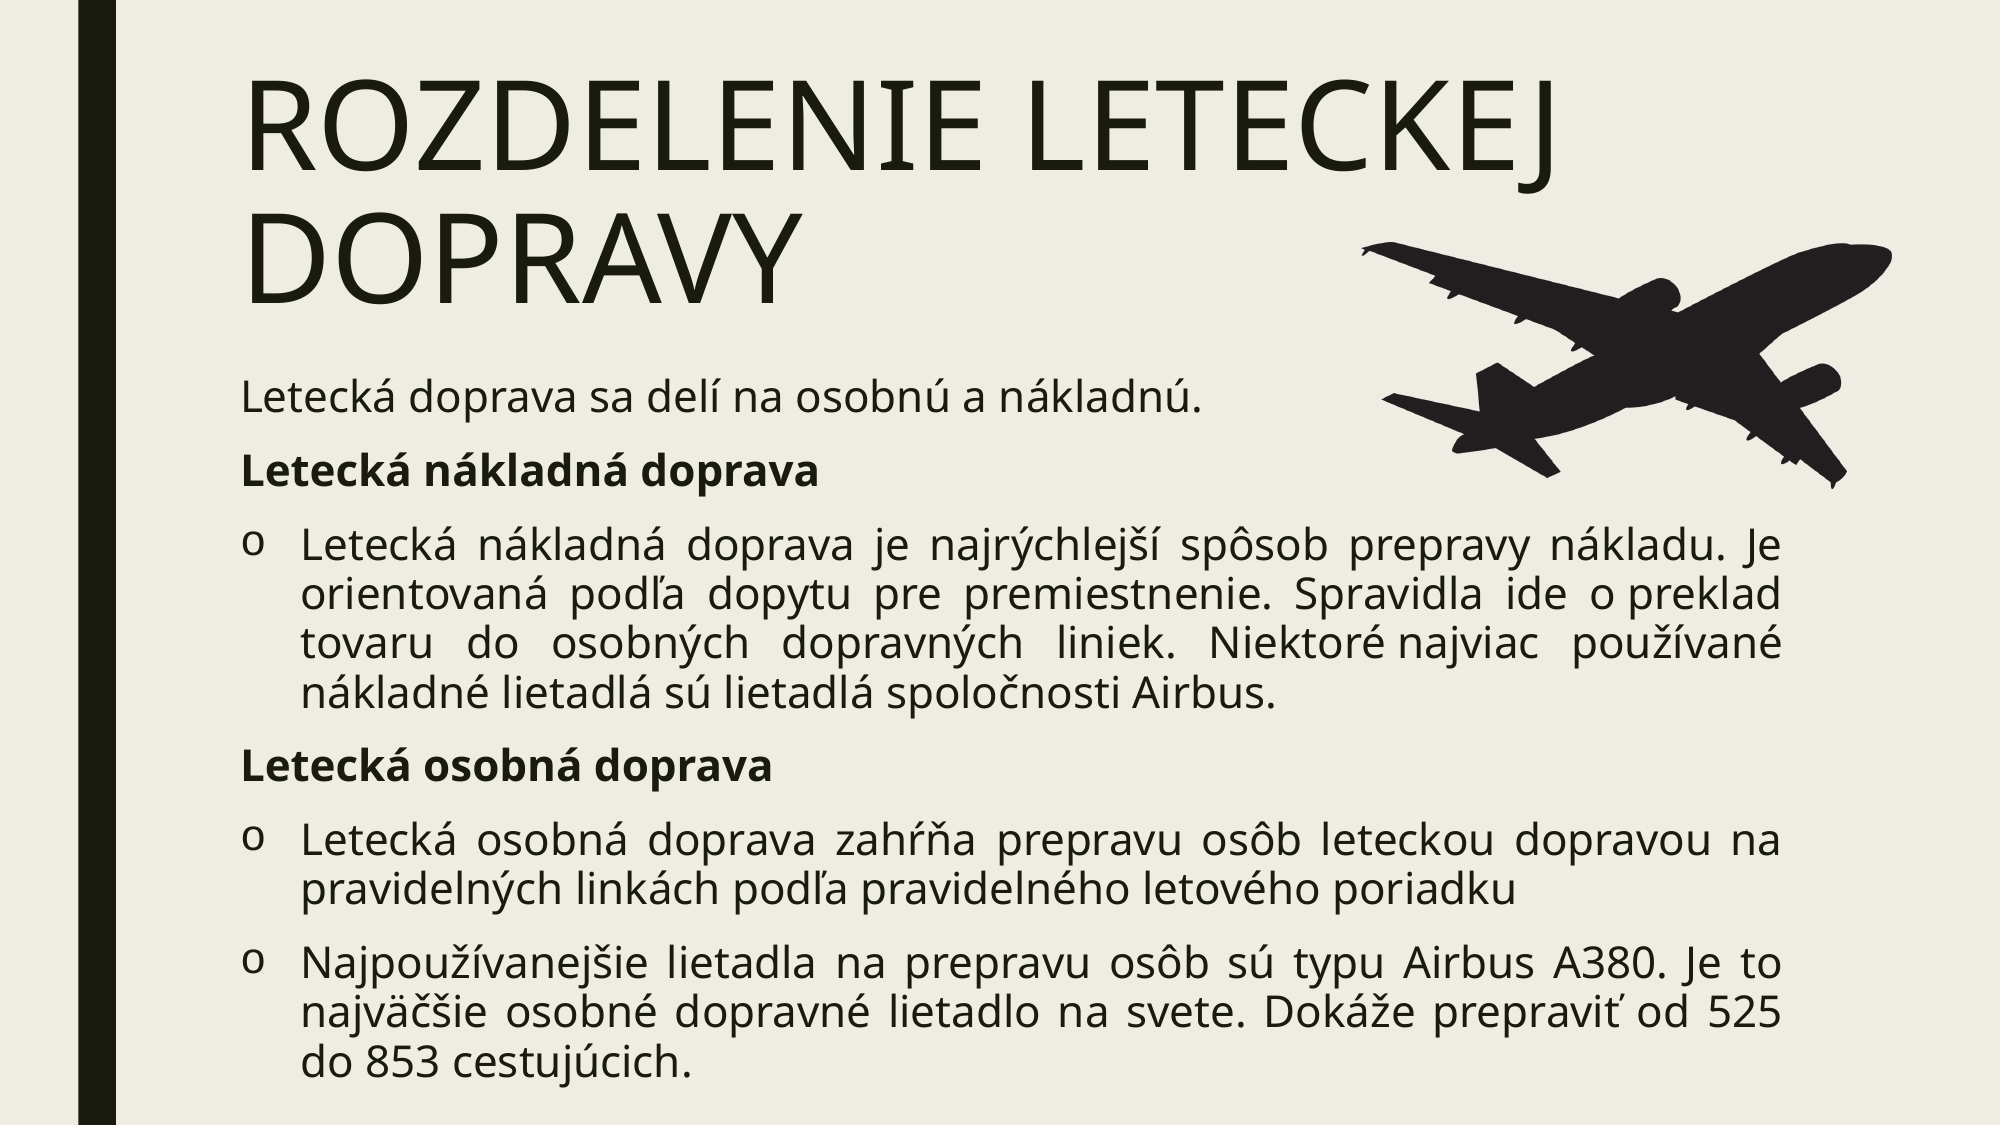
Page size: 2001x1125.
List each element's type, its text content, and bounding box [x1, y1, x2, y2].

picture [1361, 242, 1892, 489]
title ROZDELENIE LETECKEJ DOPRAVY [225, 55, 1800, 300]
list Letecká doprava sa delí na osobnú a nákladnú. Letecká nákladná doprava Letecká nákladná doprava je najrýchlejší spôsob prepravy nákladu. Je orientovaná podľa dopytu pre premiestnenie. Spravidla ide o preklad tovaru do osobných dopravných liniek. Niektoré najviac používané nákladné lietadlá sú lietadlá spoločnosti Airbus. Letecká osobná doprava Letecká osobná doprava zahŕňa prepravu osôb leteckou dopravou na pravidelných linkách podľa pravidelného letového poriadku Najpoužívanejšie lietadla na prepravu osôb sú typu Airbus A380. Je to najväčšie osobné dopravné lietadlo na svete. Dokáže prepraviť od 525 do 853 cestujúcich. [225, 365, 1800, 1098]
